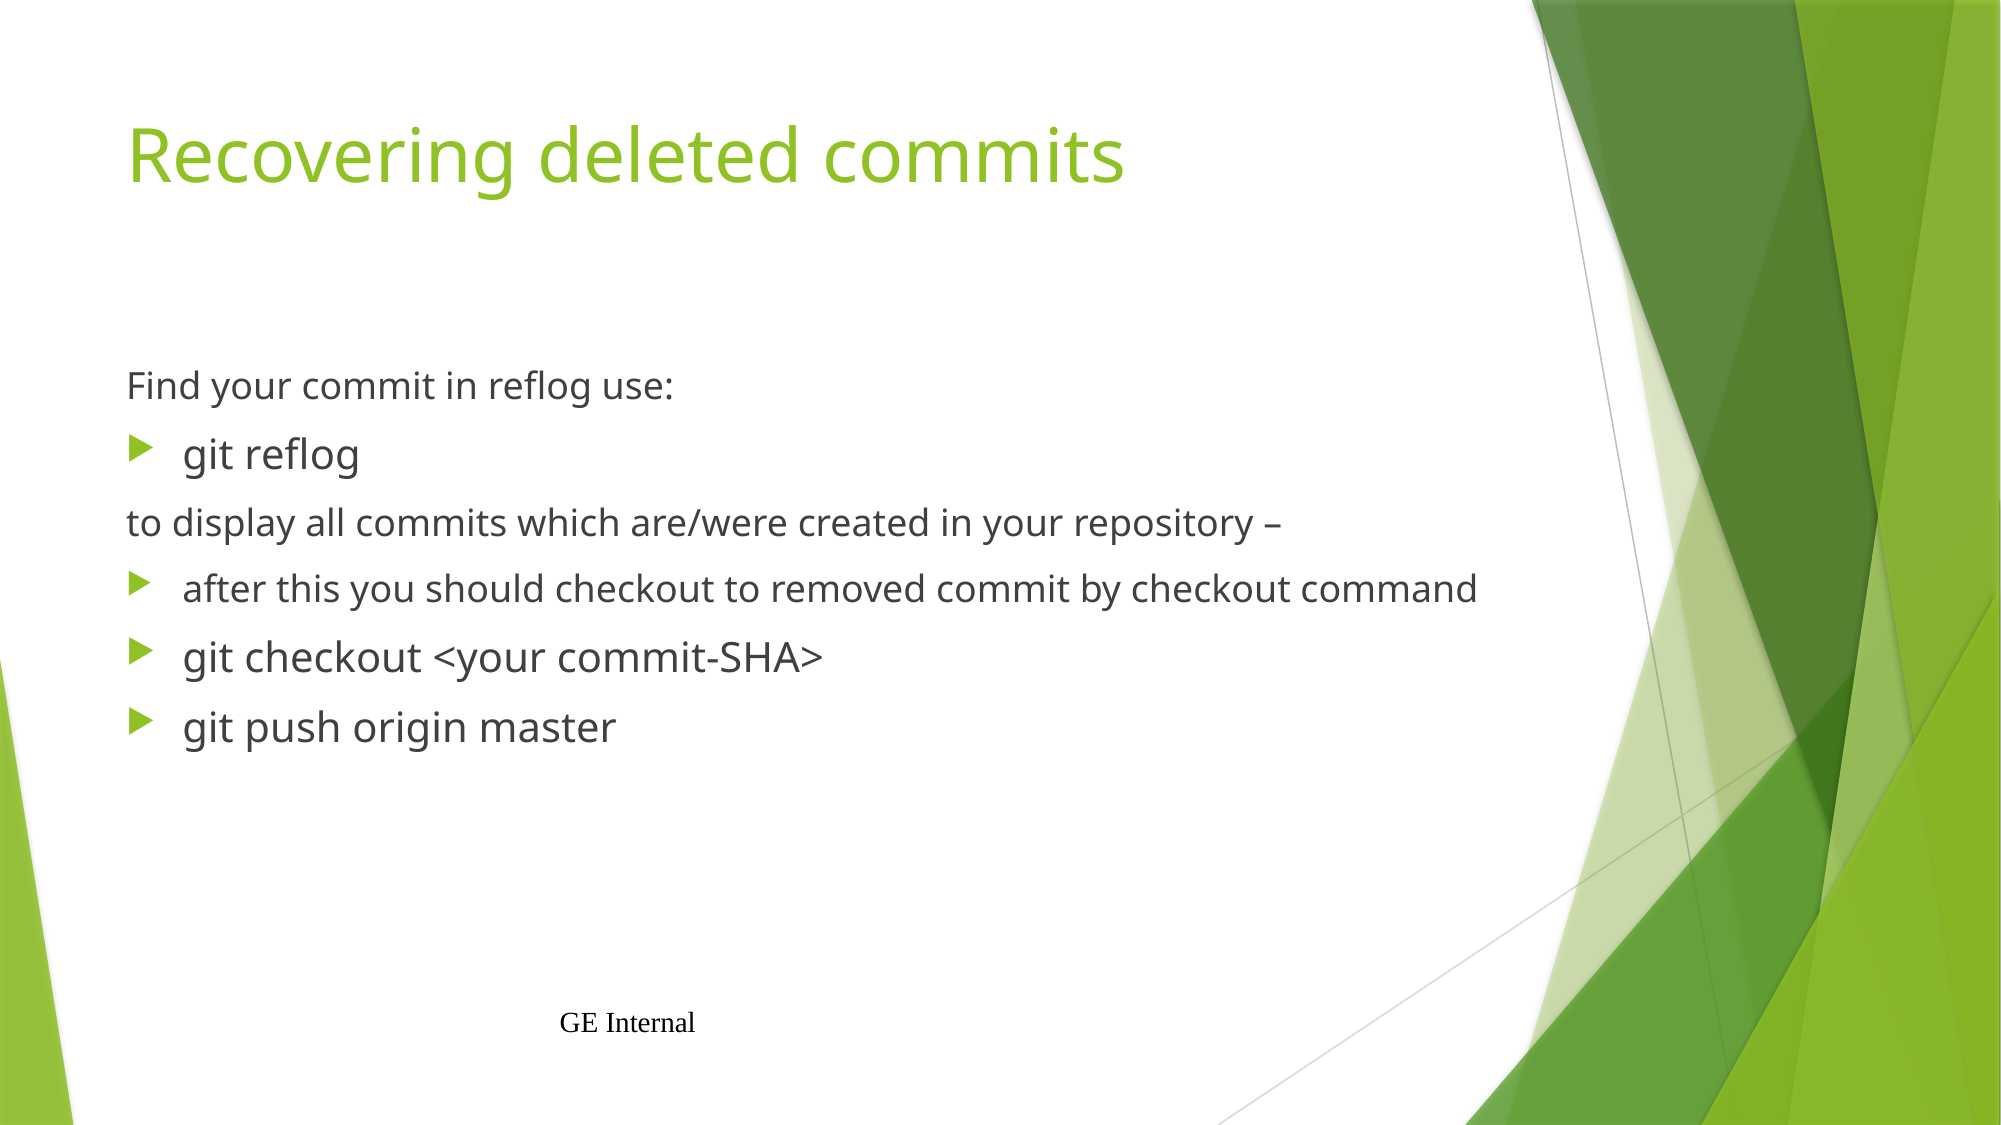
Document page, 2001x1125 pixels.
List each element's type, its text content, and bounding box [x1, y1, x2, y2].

footer GE Internal [111, 991, 1145, 1051]
title Recovering deleted commits [111, 99, 1522, 317]
list Find your commit in reflog use: git reflog to display all commits which are/were created in your repository – after this you should checkout to removed commit by checkout command git checkout <your commit-SHA> git push origin master [111, 354, 1522, 992]
